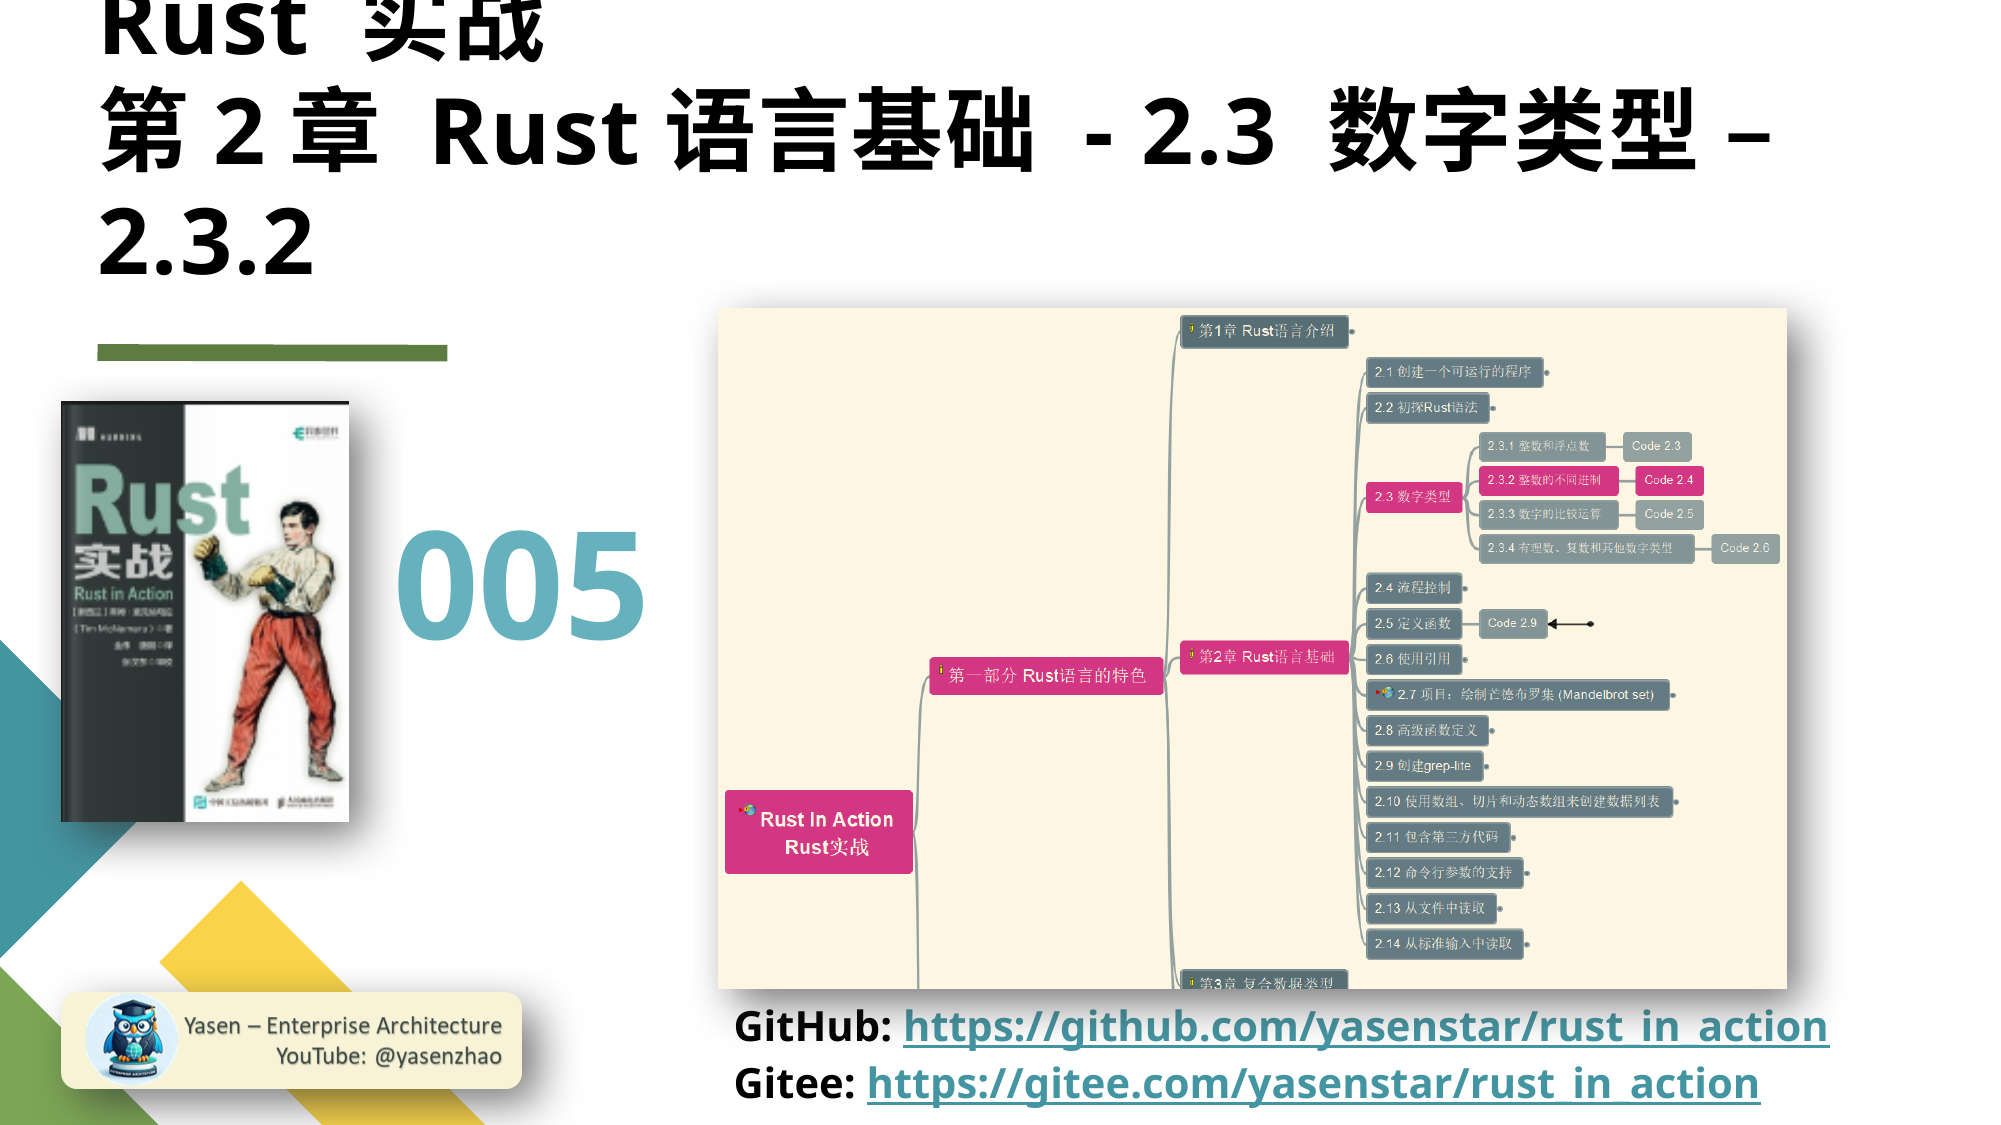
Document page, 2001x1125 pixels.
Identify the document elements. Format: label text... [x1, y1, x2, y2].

picture [60, 401, 349, 822]
title Rust 实战 第2章 Rust语言基础 - 2.3 数字类型 – 2.3.2 [97, 16, 1882, 293]
text_box GitHub: https://github.com/yasenstar/rust_in_action Gitee: https://gitee.com/yasenstar/rust_in_action [718, 992, 1858, 1122]
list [718, 308, 1787, 989]
text_box 005 [378, 482, 666, 677]
picture [60, 992, 523, 1089]
